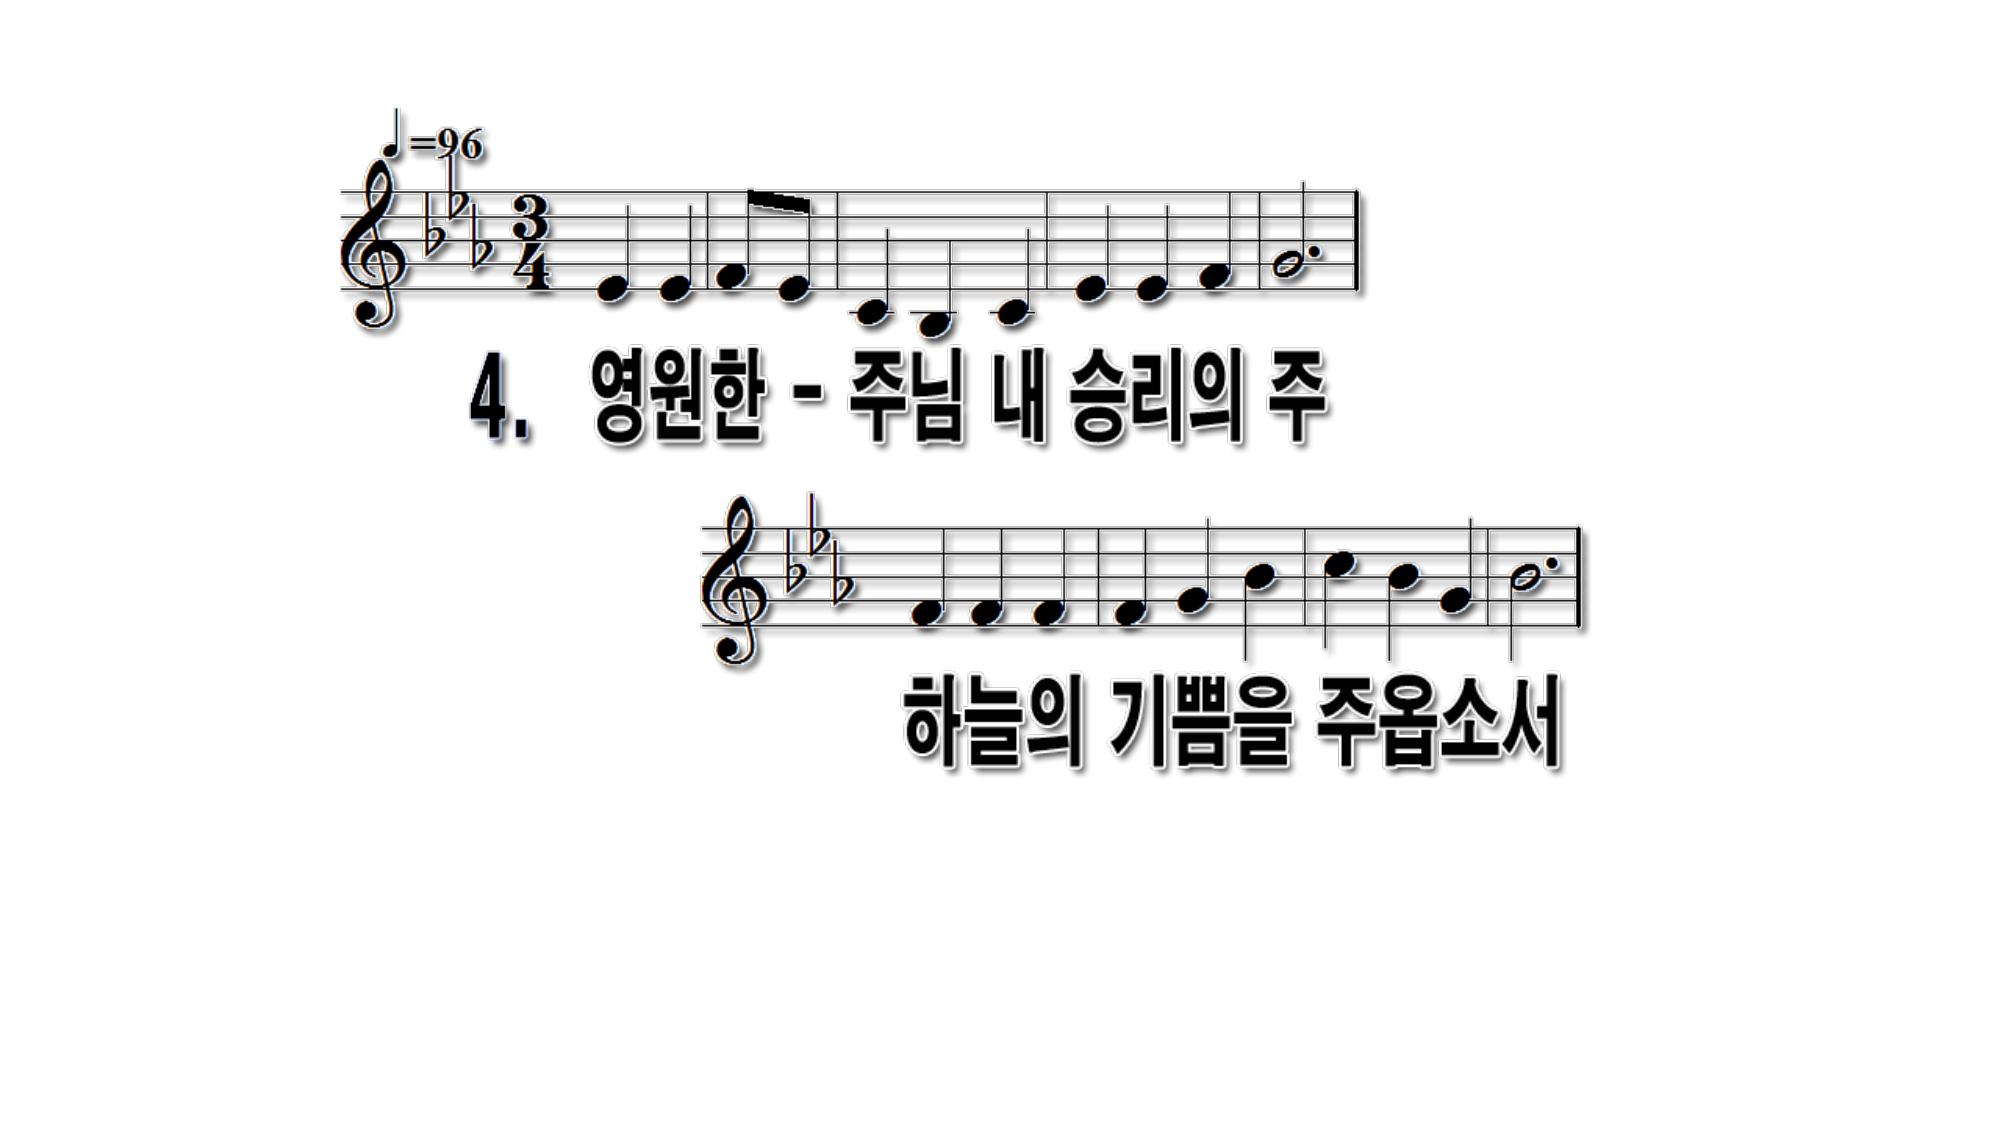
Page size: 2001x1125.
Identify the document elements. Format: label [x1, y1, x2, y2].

picture [249, 0, 1750, 835]
